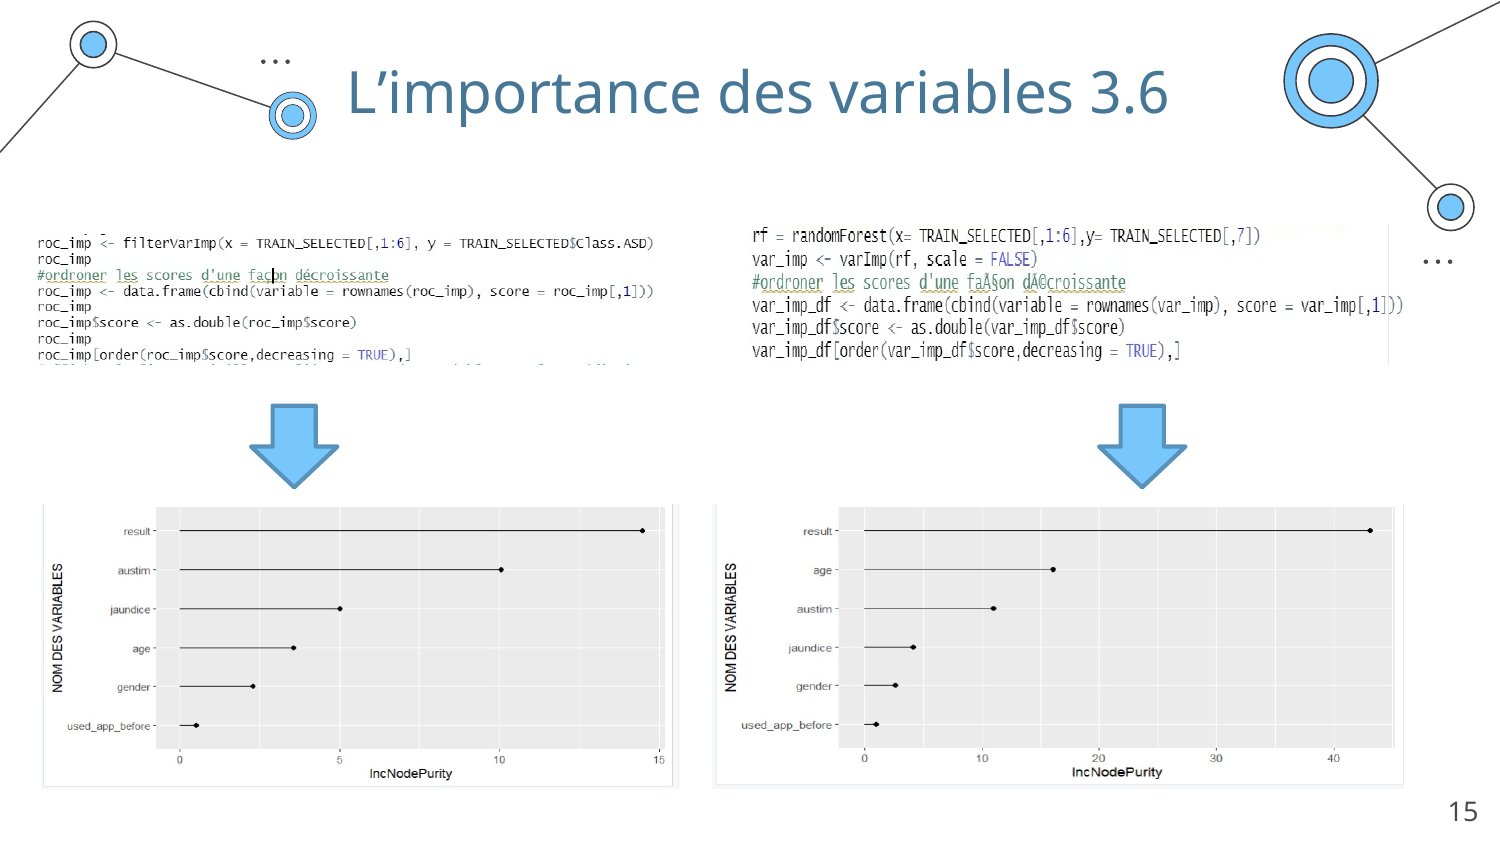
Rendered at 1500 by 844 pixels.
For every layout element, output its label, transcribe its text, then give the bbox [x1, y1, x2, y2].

text_box [1097, 403, 1188, 489]
picture [36, 233, 660, 366]
title 3.6 L’importance des variables [126, 40, 1390, 134]
picture [747, 225, 1404, 366]
slide_number 15 [1403, 779, 1494, 844]
picture [41, 504, 680, 790]
picture [712, 504, 1404, 790]
text_box [249, 403, 340, 489]
